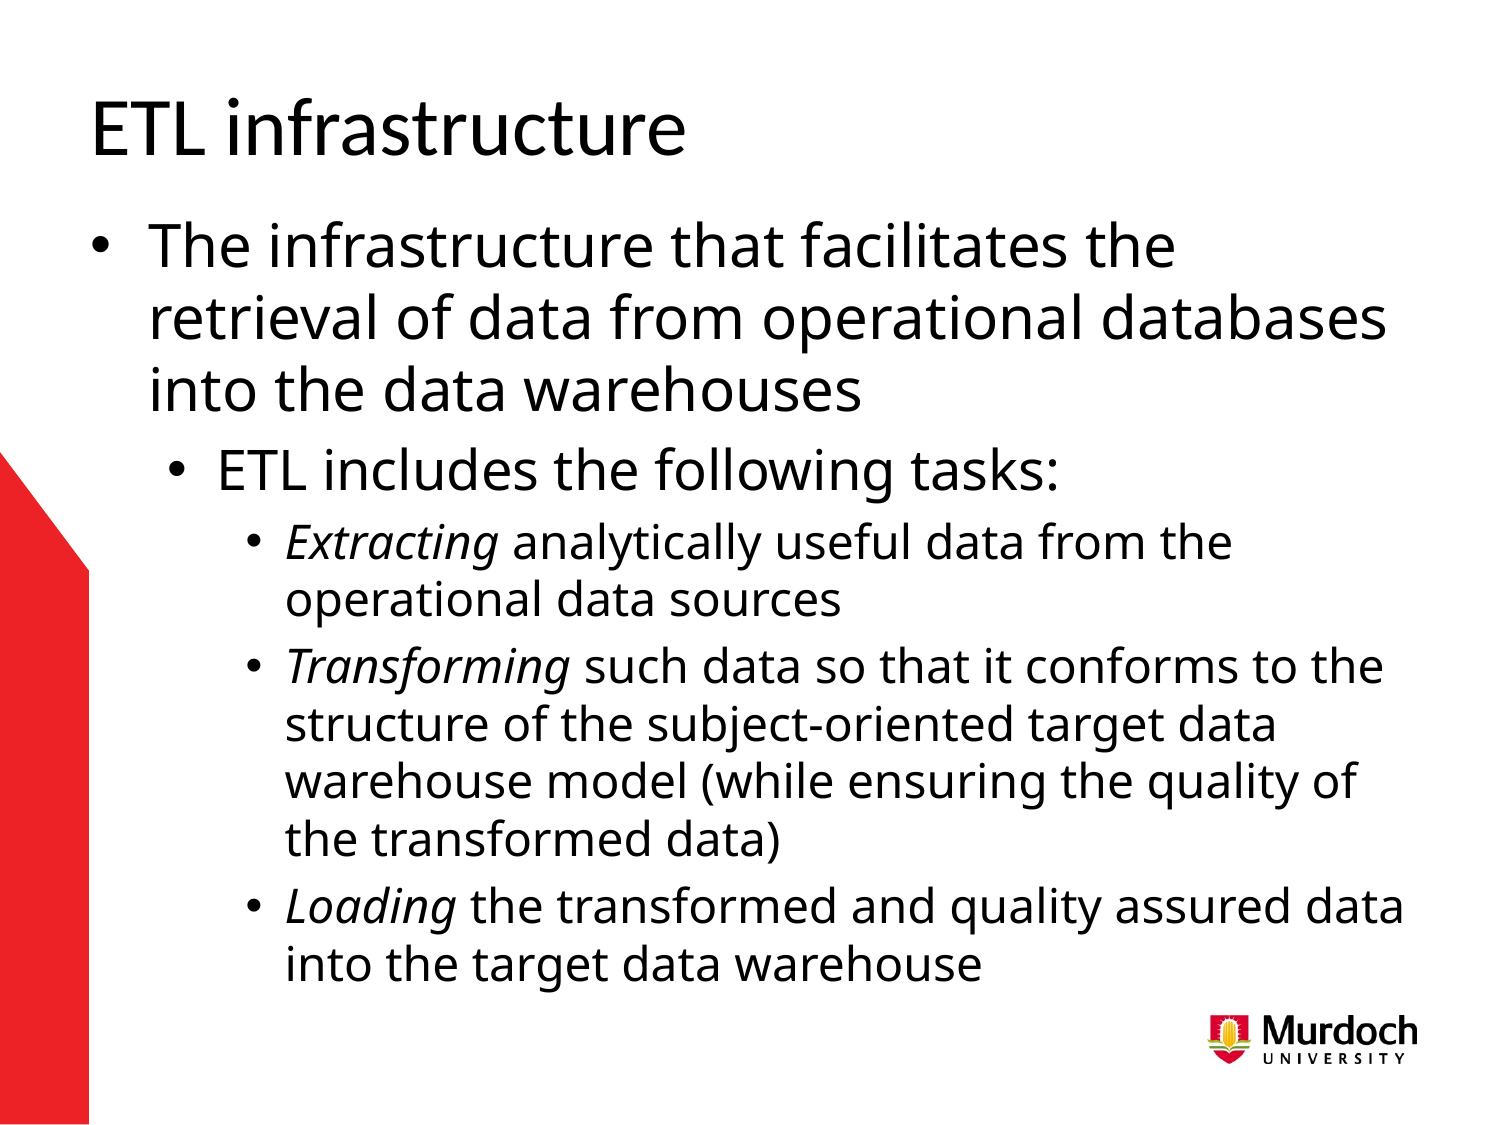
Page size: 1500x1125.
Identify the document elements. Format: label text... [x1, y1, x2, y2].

title ETL infrastructure [75, 45, 1425, 200]
list The infrastructure that facilitates the retrieval of data from operational databases into the data warehouses ETL includes the following tasks: Extracting analytically useful data from the operational data sources Transforming such data so that it conforms to the structure of the subject-oriented target data warehouse model (while ensuring the quality of the transformed data) Loading the transformed and quality assured data into the target data warehouse [75, 200, 1425, 1005]
picture [1207, 1015, 1417, 1064]
